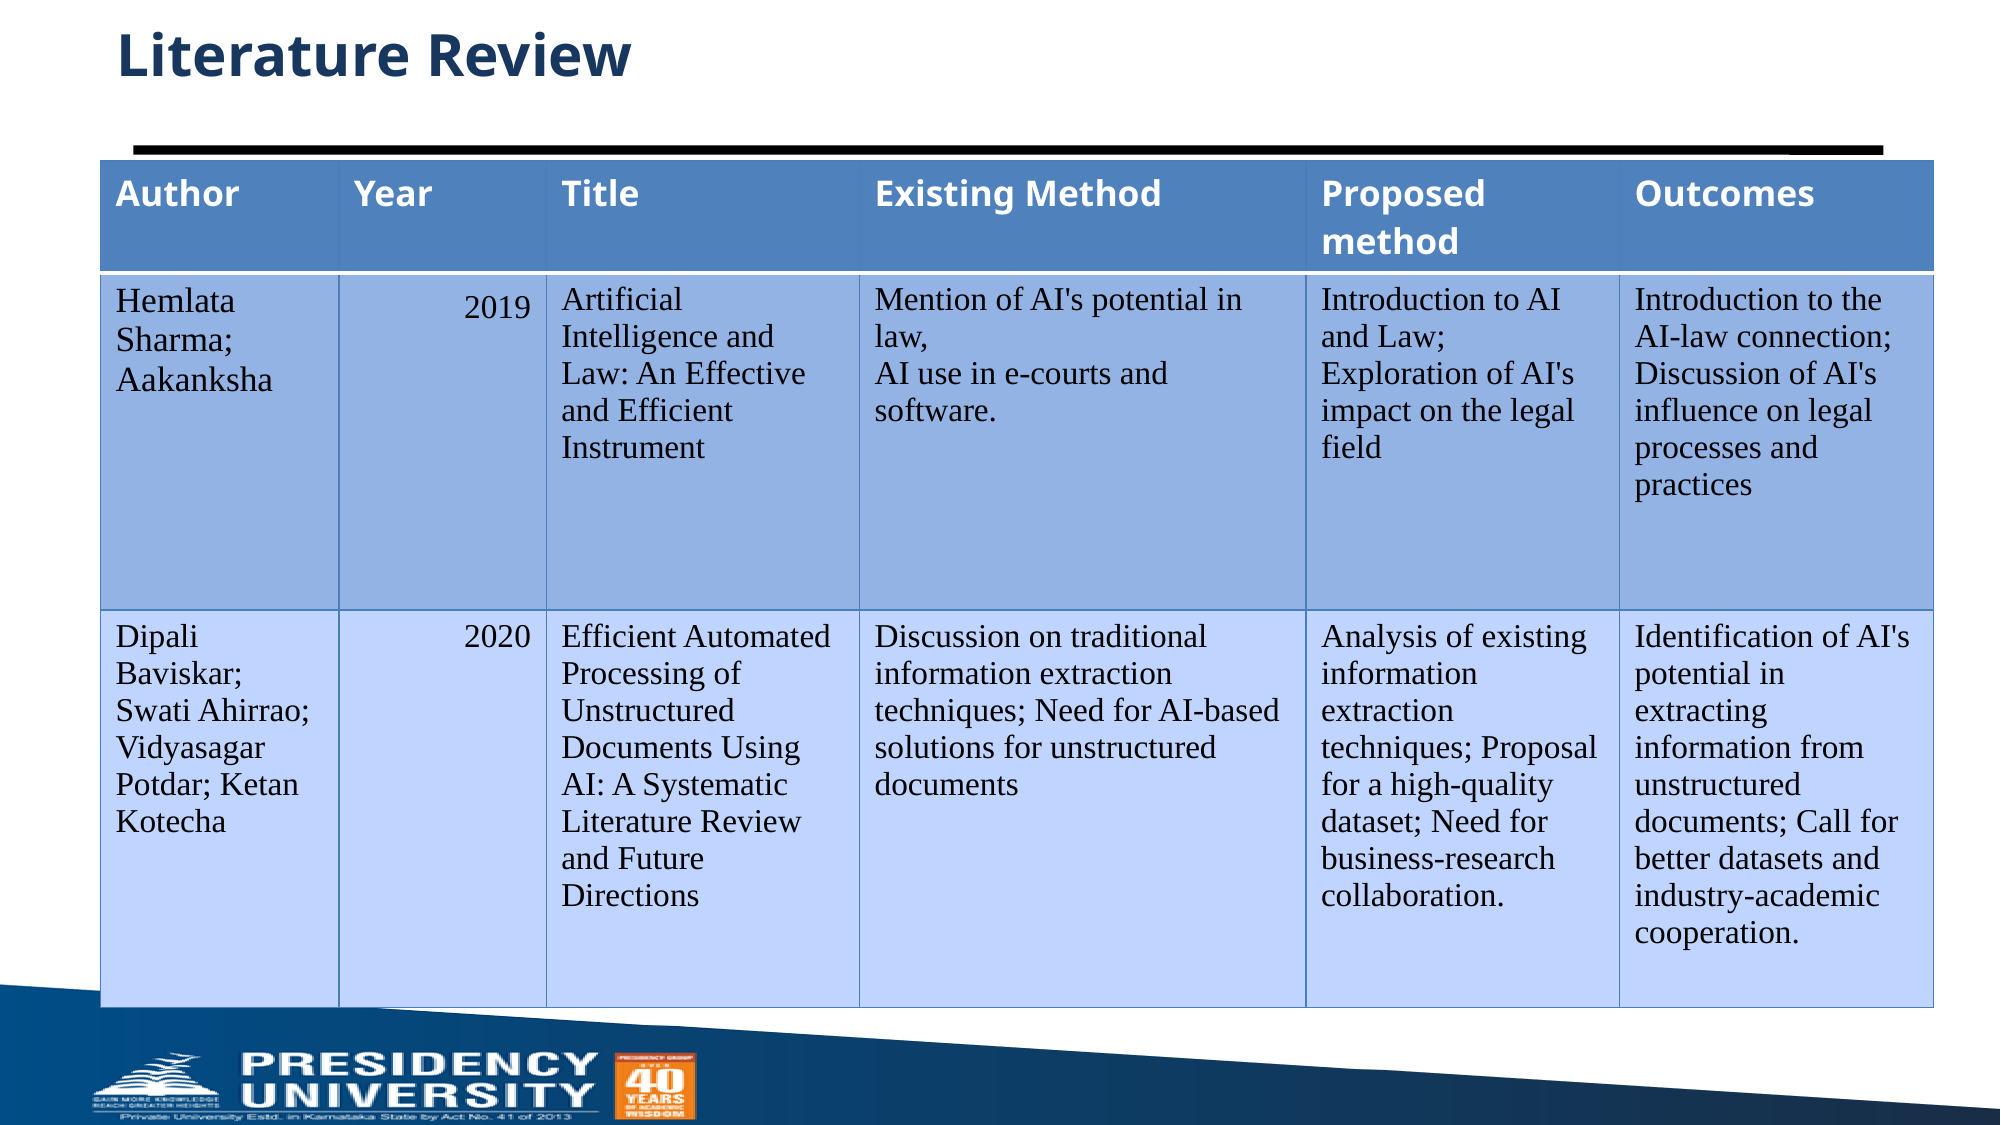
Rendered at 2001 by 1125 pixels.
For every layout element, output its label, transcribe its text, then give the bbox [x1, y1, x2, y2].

table_cell Analysis of existing information extraction techniques; Proposal for a high-quality dataset; Need for business-research collaboration. [1307, 611, 1619, 1007]
table_header Author [101, 162, 338, 271]
table_cell Discussion on traditional information extraction techniques; Need for AI-based solutions for unstructured documents [860, 611, 1305, 1007]
table_cell Introduction to the AI-law connection; Discussion of AI's influence on legal processes and practices [1620, 275, 1933, 609]
picture [0, 982, 2000, 1125]
table_cell 2020 [340, 611, 546, 1007]
table_header Proposed method [1307, 162, 1619, 271]
table_cell Artificial Intelligence and Law: An Effective and Efficient Instrument [547, 275, 859, 609]
table_cell Mention of AI's potential in law, AI use in e-courts and software. [860, 275, 1305, 609]
table_header Outcomes [1620, 162, 1933, 271]
table_header Title [547, 162, 859, 271]
title Literature Review [101, 12, 1852, 93]
table_cell Identification of AI's potential in extracting information from unstructured documents; Call for better datasets and industry-academic cooperation. [1620, 611, 1933, 1007]
table_cell Dipali Baviskar; Swati Ahirrao; Vidyasagar Potdar; Ketan Kotecha [101, 611, 338, 1007]
table_cell Introduction to AI and Law; Exploration of AI's impact on the legal field [1307, 275, 1619, 609]
table_cell 2019 [340, 275, 546, 609]
table_header Year [340, 162, 546, 271]
table_cell Hemlata Sharma; Aakanksha [101, 275, 338, 609]
table_header Existing Method [860, 162, 1305, 271]
table_cell Efficient Automated Processing of Unstructured Documents Using AI: A Systematic Literature Review and Future Directions [547, 611, 859, 1007]
